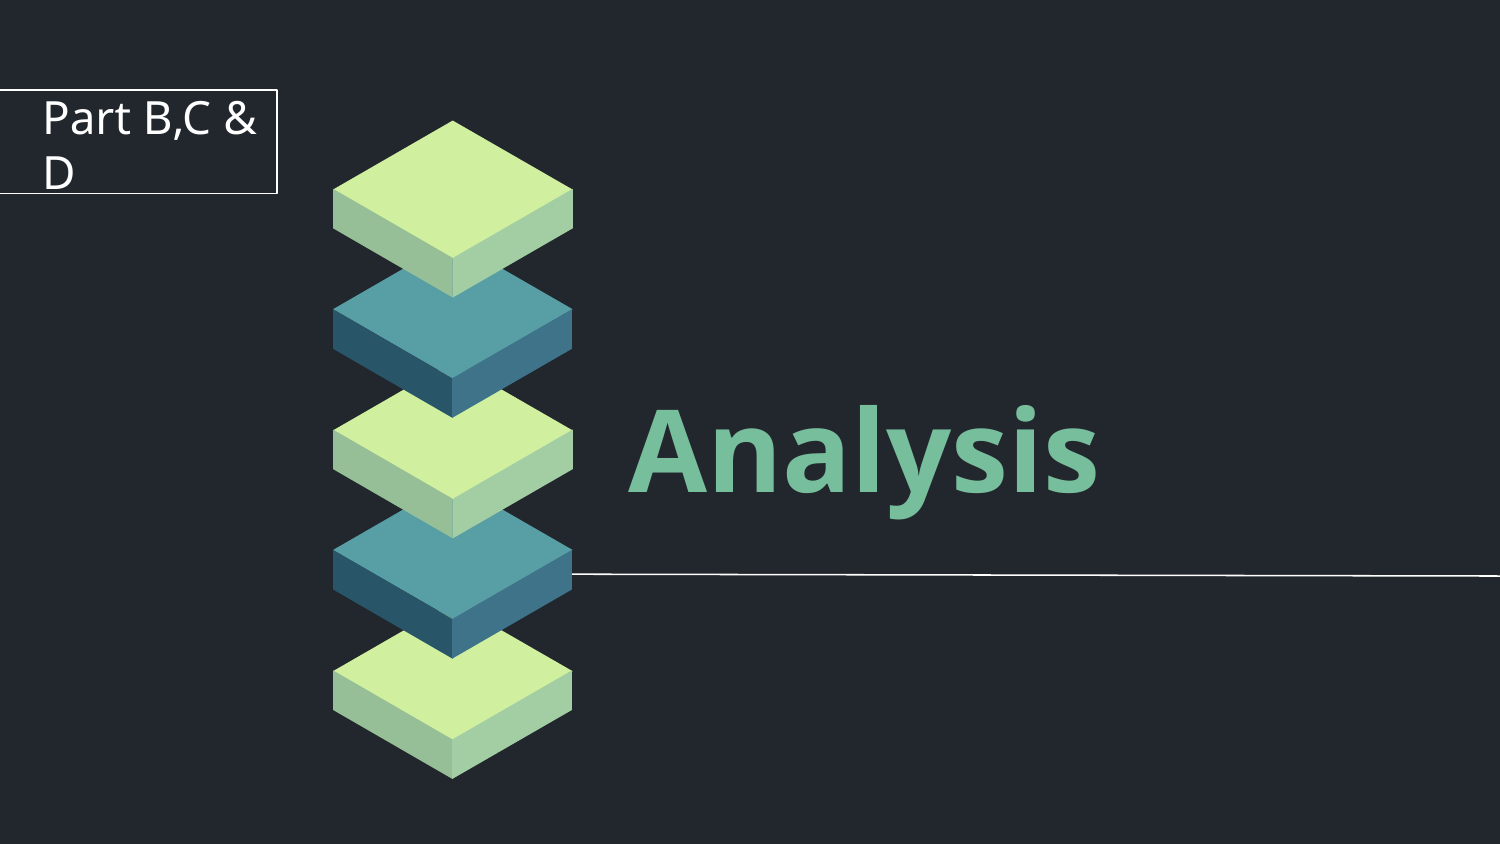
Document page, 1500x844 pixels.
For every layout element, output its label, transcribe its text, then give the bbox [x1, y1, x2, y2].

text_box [332, 120, 573, 780]
title Analysis [613, 363, 1282, 537]
title Part B,C & D [27, 66, 313, 222]
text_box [578, 573, 1500, 577]
